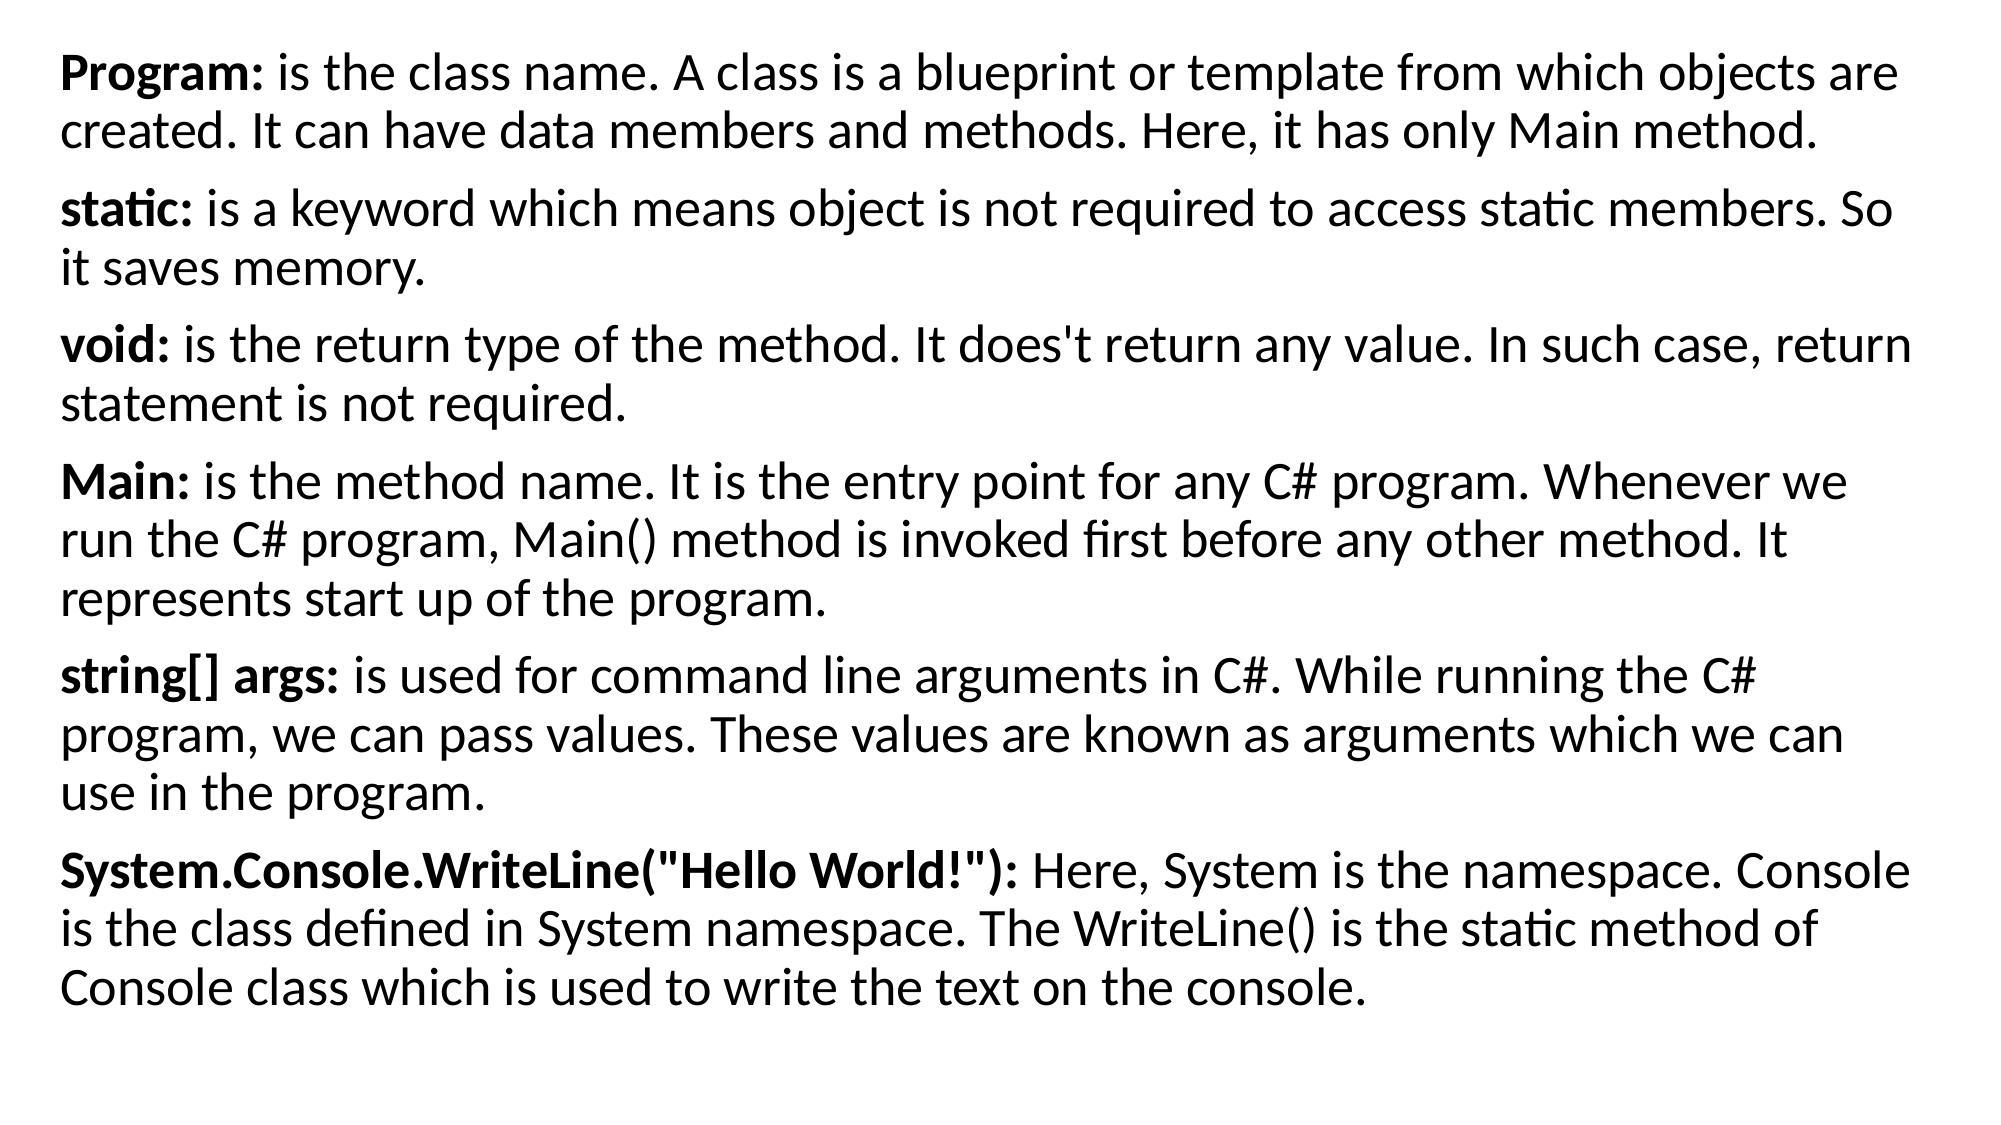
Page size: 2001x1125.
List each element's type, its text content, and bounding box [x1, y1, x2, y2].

list Program: is the class name. A class is a blueprint or template from which objects are created. It can have data members and methods. Here, it has only Main method. static: is a keyword which means object is not required to access static members. So it saves memory. void: is the return type of the method. It does't return any value. In such case, return statement is not required. Main: is the method name. It is the entry point for any C# program. Whenever we run the C# program, Main() method is invoked first before any other method. It represents start up of the program. string[] args: is used for command line arguments in C#. While running the C# program, we can pass values. These values are known as arguments which we can use in the program. System.Console.WriteLine("Hello World!"): Here, System is the namespace. Console is the class defined in System namespace. The WriteLine() is the static method of Console class which is used to write the text on the console. [45, 36, 1935, 1089]
